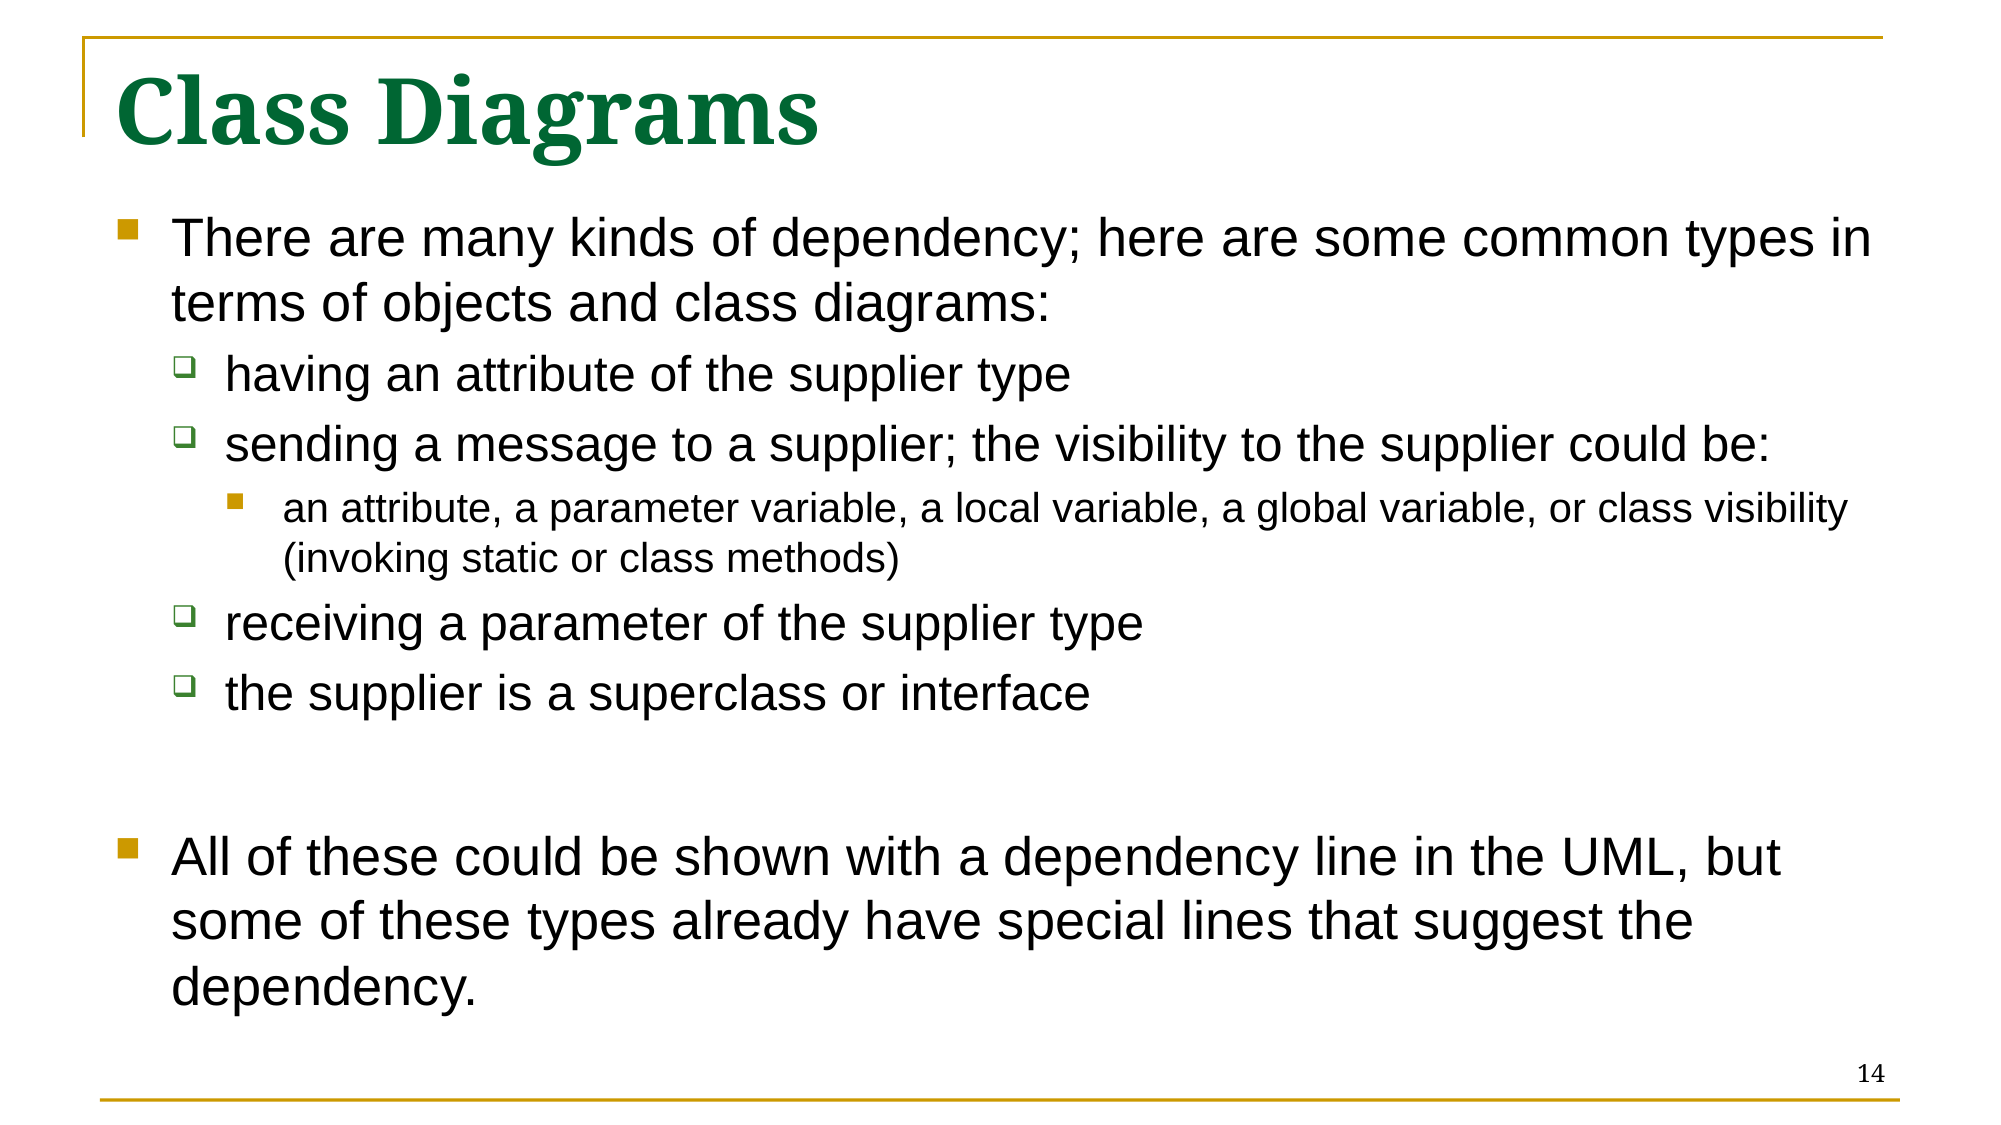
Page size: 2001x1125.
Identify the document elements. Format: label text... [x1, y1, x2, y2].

title Class Diagrams [99, 45, 1900, 194]
list There are many kinds of dependency; here are some common types in terms of objects and class diagrams: having an attribute of the supplier type sending a message to a supplier; the visibility to the supplier could be: an attribute, a parameter variable, a local variable, a global variable, or class visibility (invoking static or class methods) receiving a parameter of the supplier type the supplier is a superclass or interface All of these could be shown with a dependency line in the UML, but some of these types already have special lines that suggest the dependency. [99, 194, 1900, 1080]
slide_number 14 [1433, 1023, 1901, 1100]
